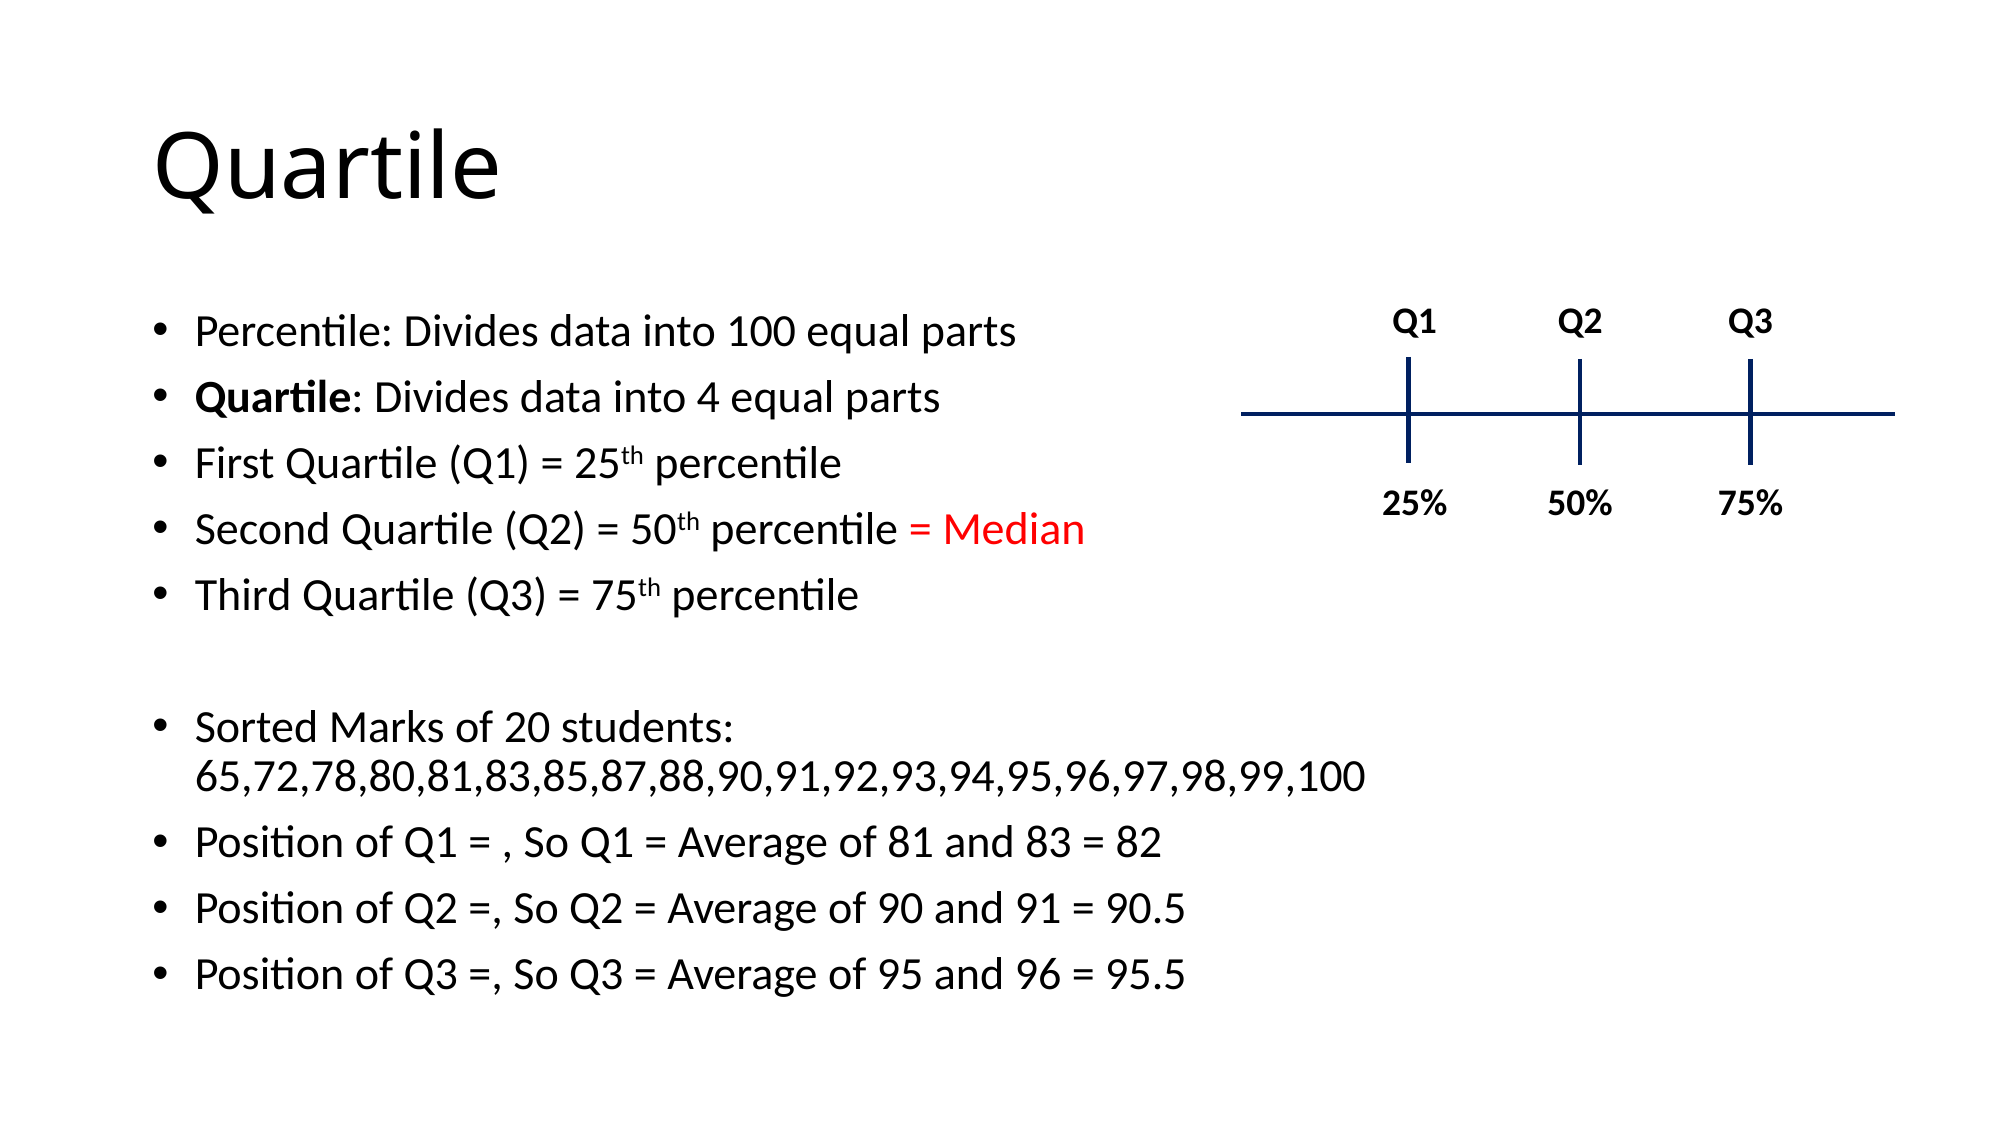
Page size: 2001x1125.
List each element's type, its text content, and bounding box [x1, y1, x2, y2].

text_box 50% [1509, 470, 1652, 531]
text_box Q3 [1679, 288, 1822, 349]
text_box 25% [1343, 470, 1486, 531]
text_box Q1 [1343, 288, 1486, 349]
text_box Q2 [1509, 288, 1652, 349]
text_box 75% [1679, 470, 1822, 531]
title Quartile [137, 59, 1863, 278]
